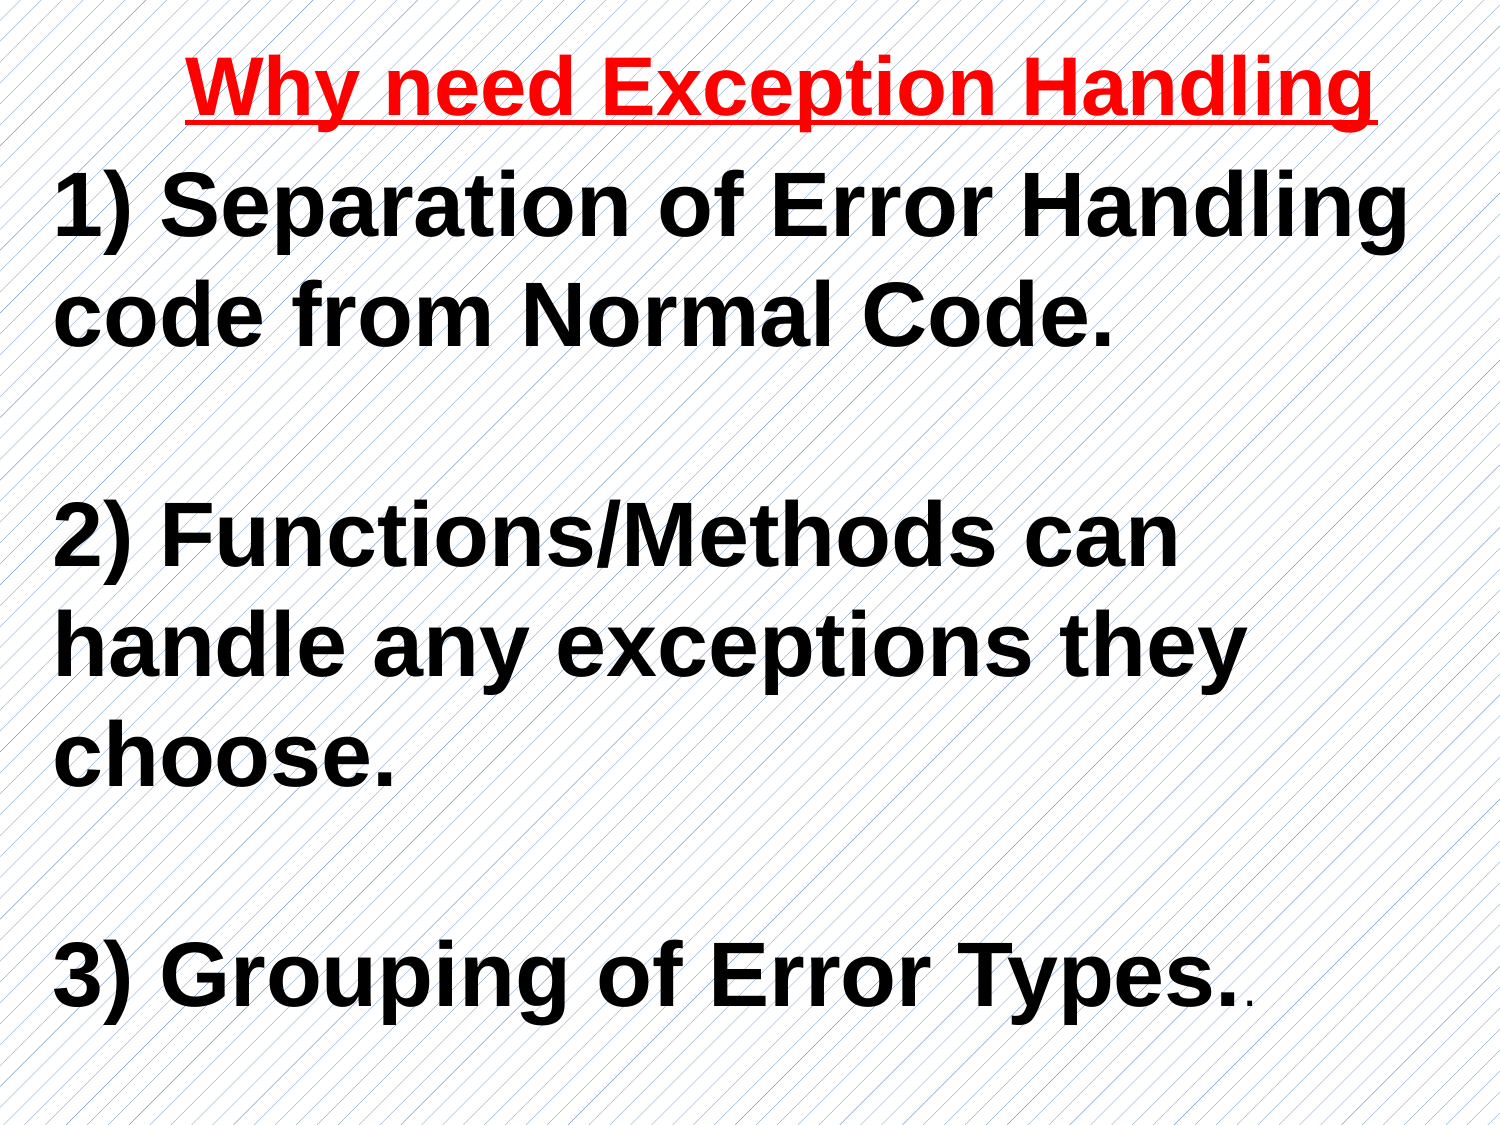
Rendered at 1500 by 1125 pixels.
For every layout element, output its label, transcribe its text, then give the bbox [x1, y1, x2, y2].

text_box Why need Exception Handling [62, 24, 1500, 175]
text_box 1) Separation of Error Handling code from Normal Code. 2) Functions/Methods can handle any exceptions they choose. 3) Grouping of Error Types.. [37, 137, 1438, 1113]
